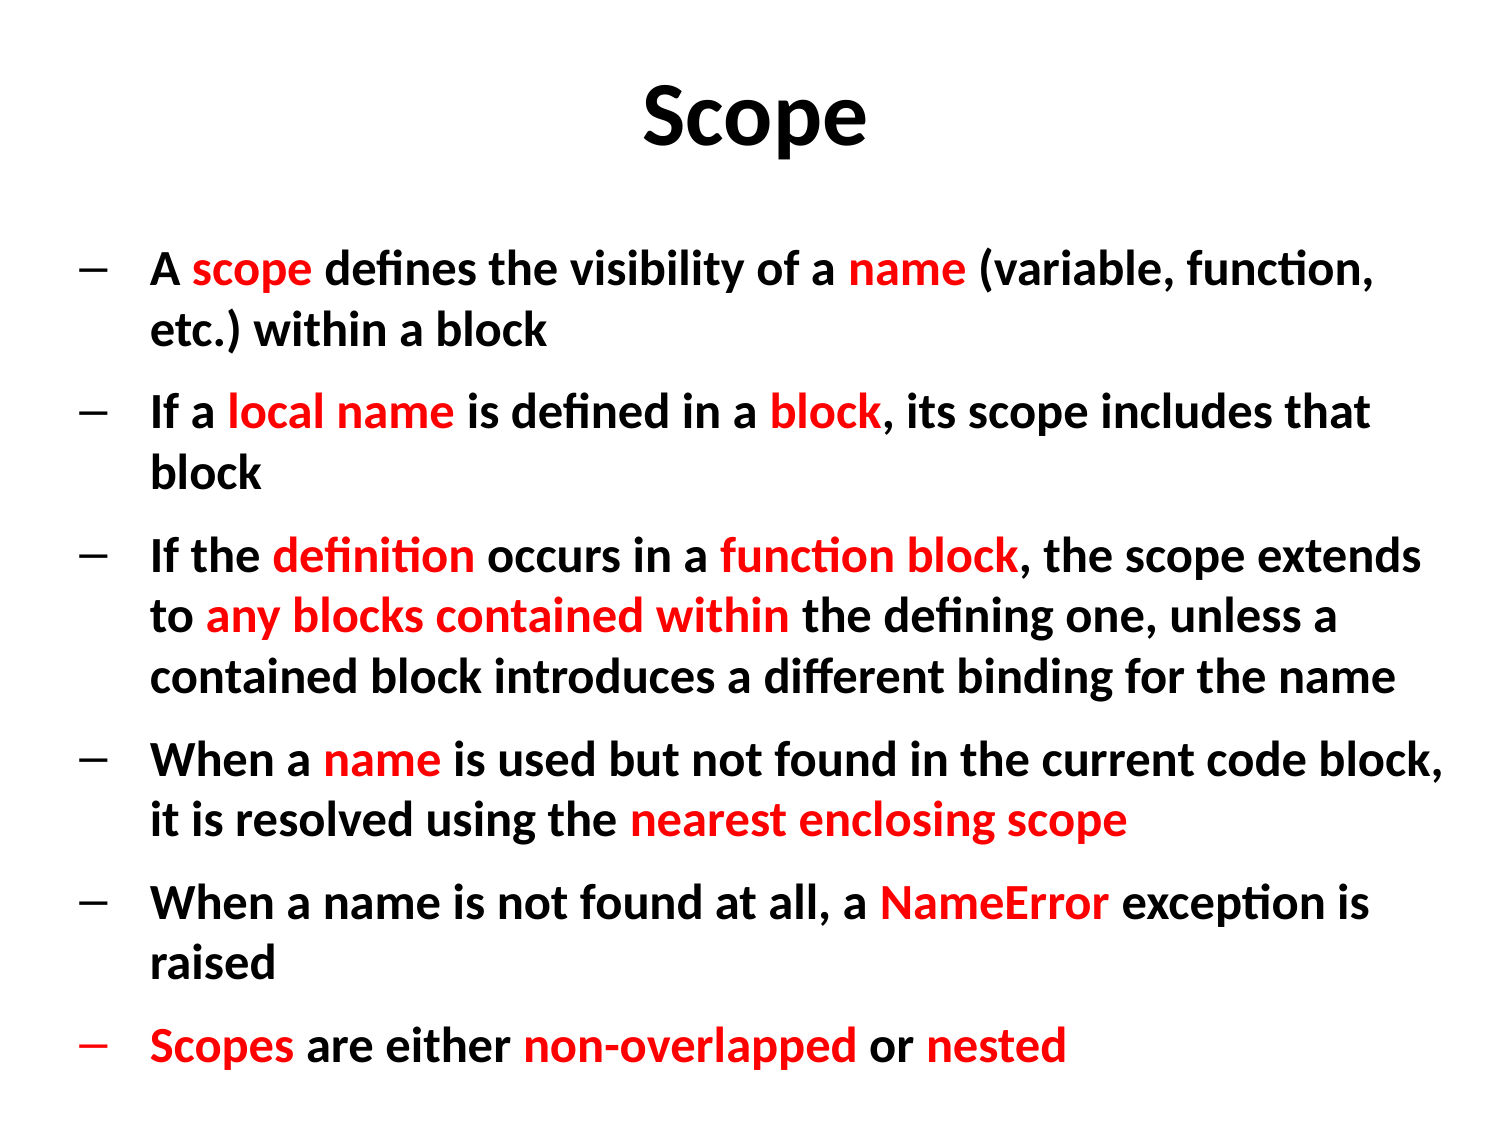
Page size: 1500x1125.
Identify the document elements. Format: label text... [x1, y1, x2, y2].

list A scope defines the visibility of a name (variable, function, etc.) within a block If a local name is defined in a block, its scope includes that block If the definition occurs in a function block, the scope extends to any blocks contained within the defining one, unless a contained block introduces a different binding for the name When a name is used but not found in the current code block, it is resolved using the nearest enclosing scope When a name is not found at all, a NameError exception is raised Scopes are either non-overlapped or nested [18, 227, 1465, 1096]
title Scope [108, 0, 1403, 218]
